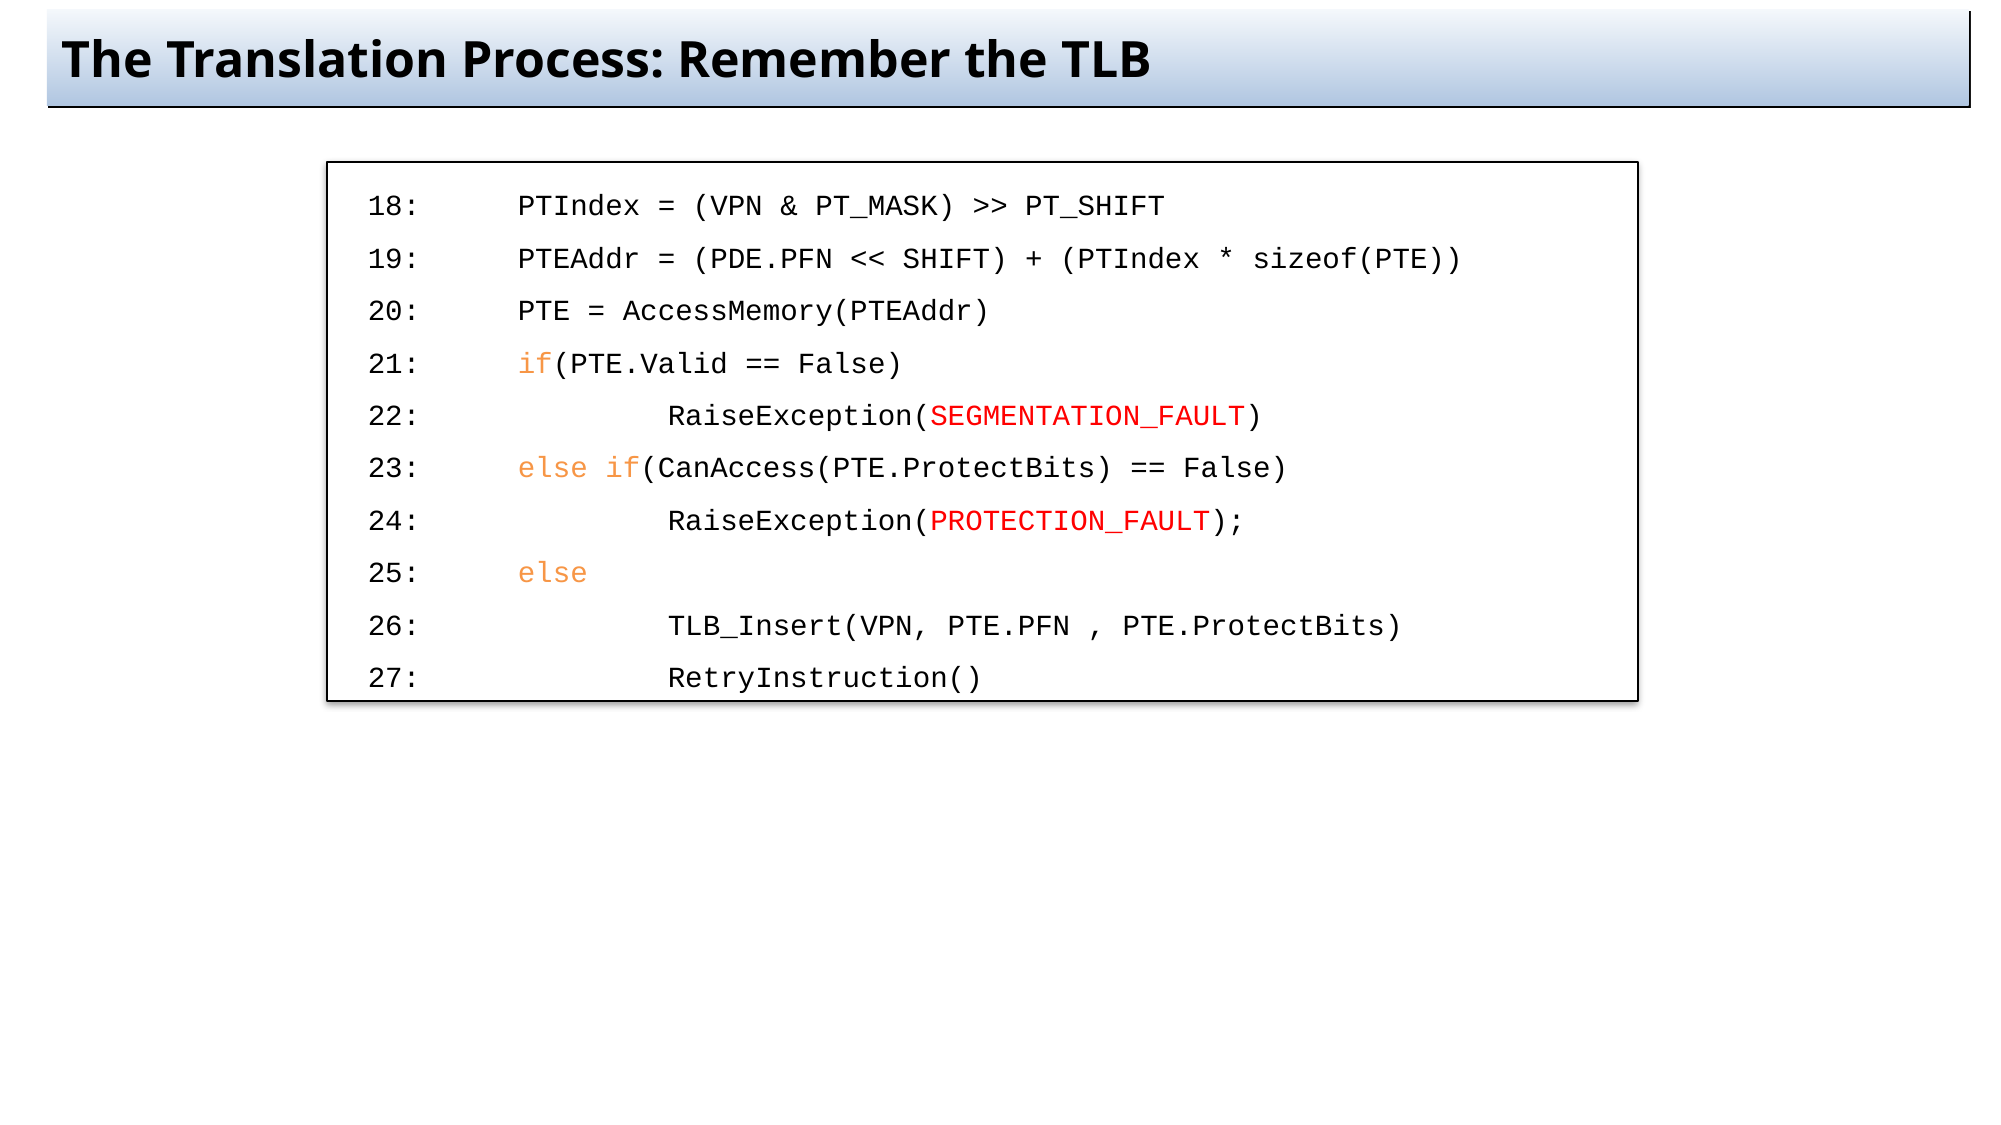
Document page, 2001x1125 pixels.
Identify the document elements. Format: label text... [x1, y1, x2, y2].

title The Translation Process: Remember the TLB [46, 8, 1969, 106]
text_box 18: PTIndex = (VPN & PT_MASK) >> PT_SHIFT 19: PTEAddr = (PDE.PFN << SHIFT) + (PTIndex * sizeof(PTE)) 20: PTE = AccessMemory(PTEAddr) 21: if(PTE.Valid == False) 22: RaiseException(SEGMENTATION_FAULT) 23: else if(CanAccess(PTE.ProtectBits) == False) 24: RaiseException(PROTECTION_FAULT); 25: else 26: TLB_Insert(VPN, PTE.PFN , PTE.ProtectBits) 27: RetryInstruction() [324, 159, 1641, 704]
